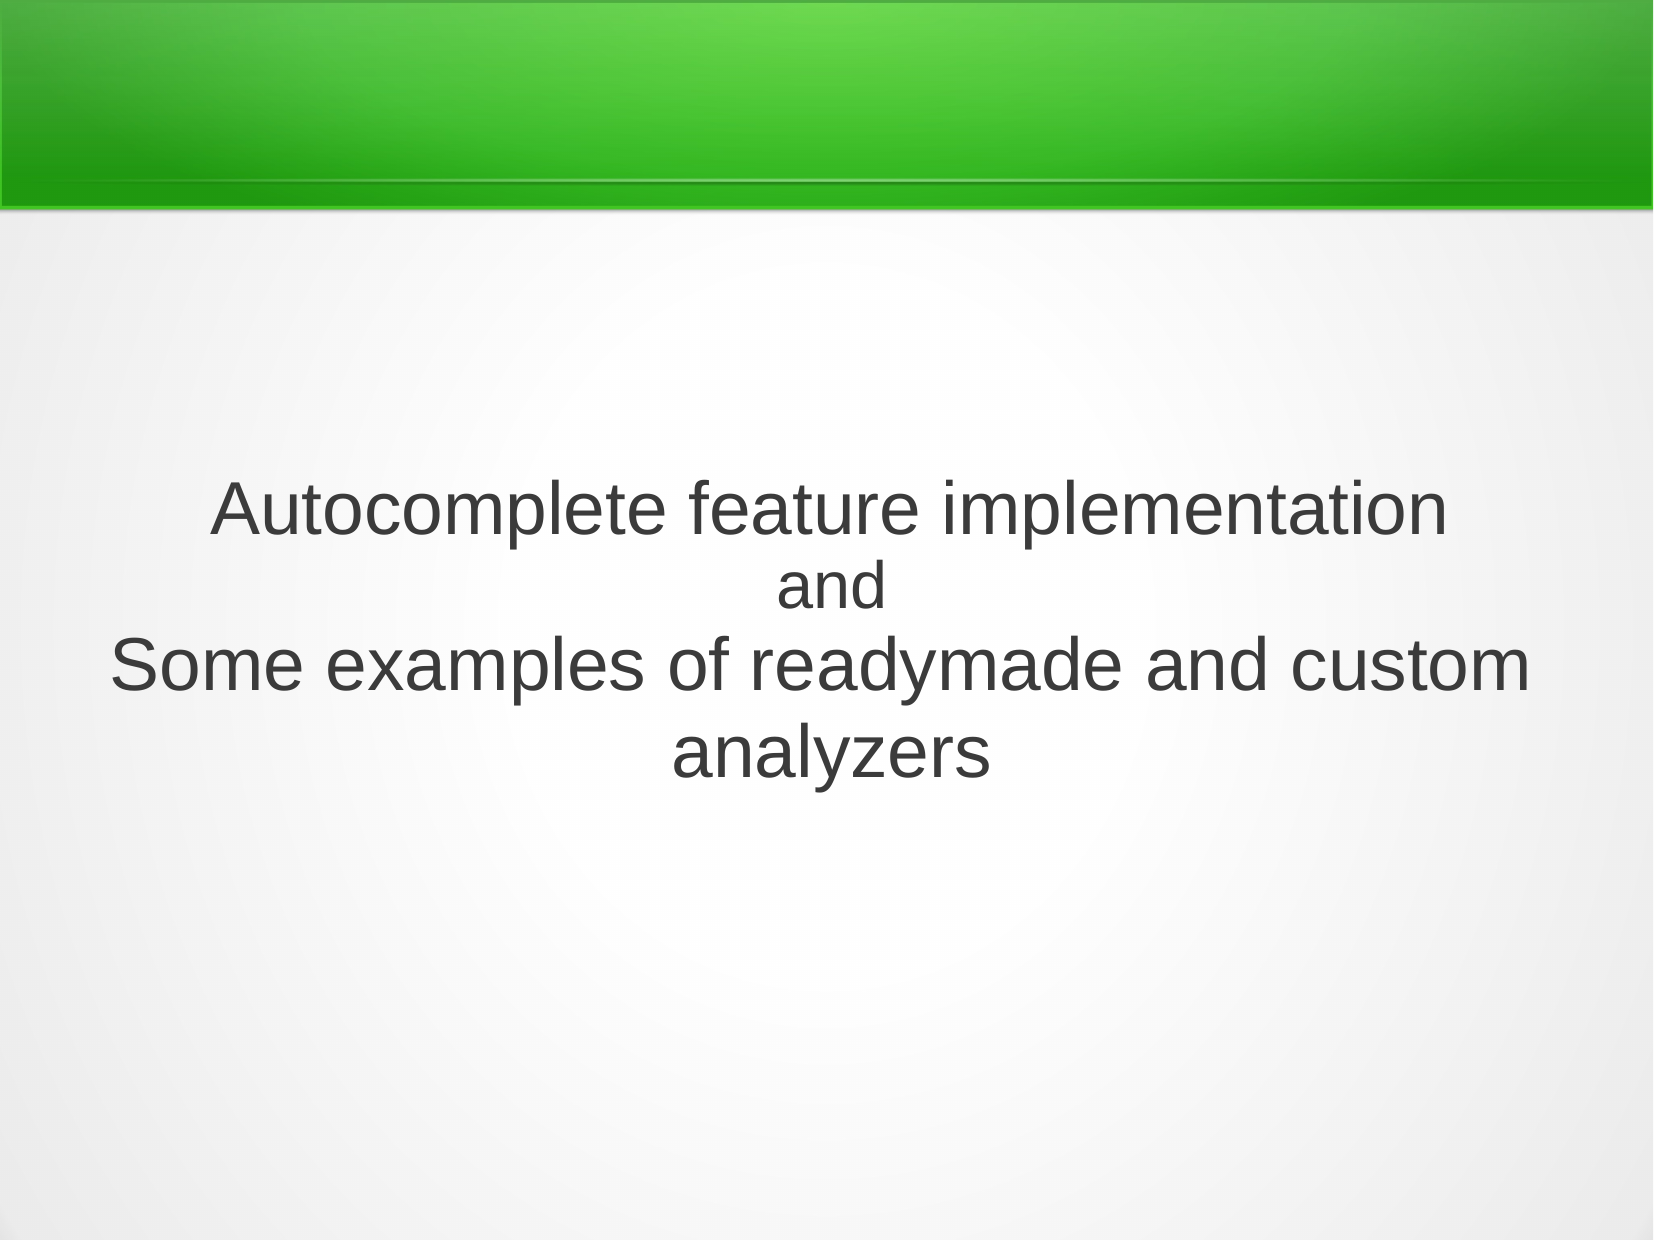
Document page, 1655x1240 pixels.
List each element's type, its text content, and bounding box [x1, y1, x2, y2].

title Autocomplete feature implementation [208, 457, 1455, 542]
picture [0, 0, 1654, 1240]
list and Some examples of readymade and custom analyzers [106, 542, 1536, 1240]
